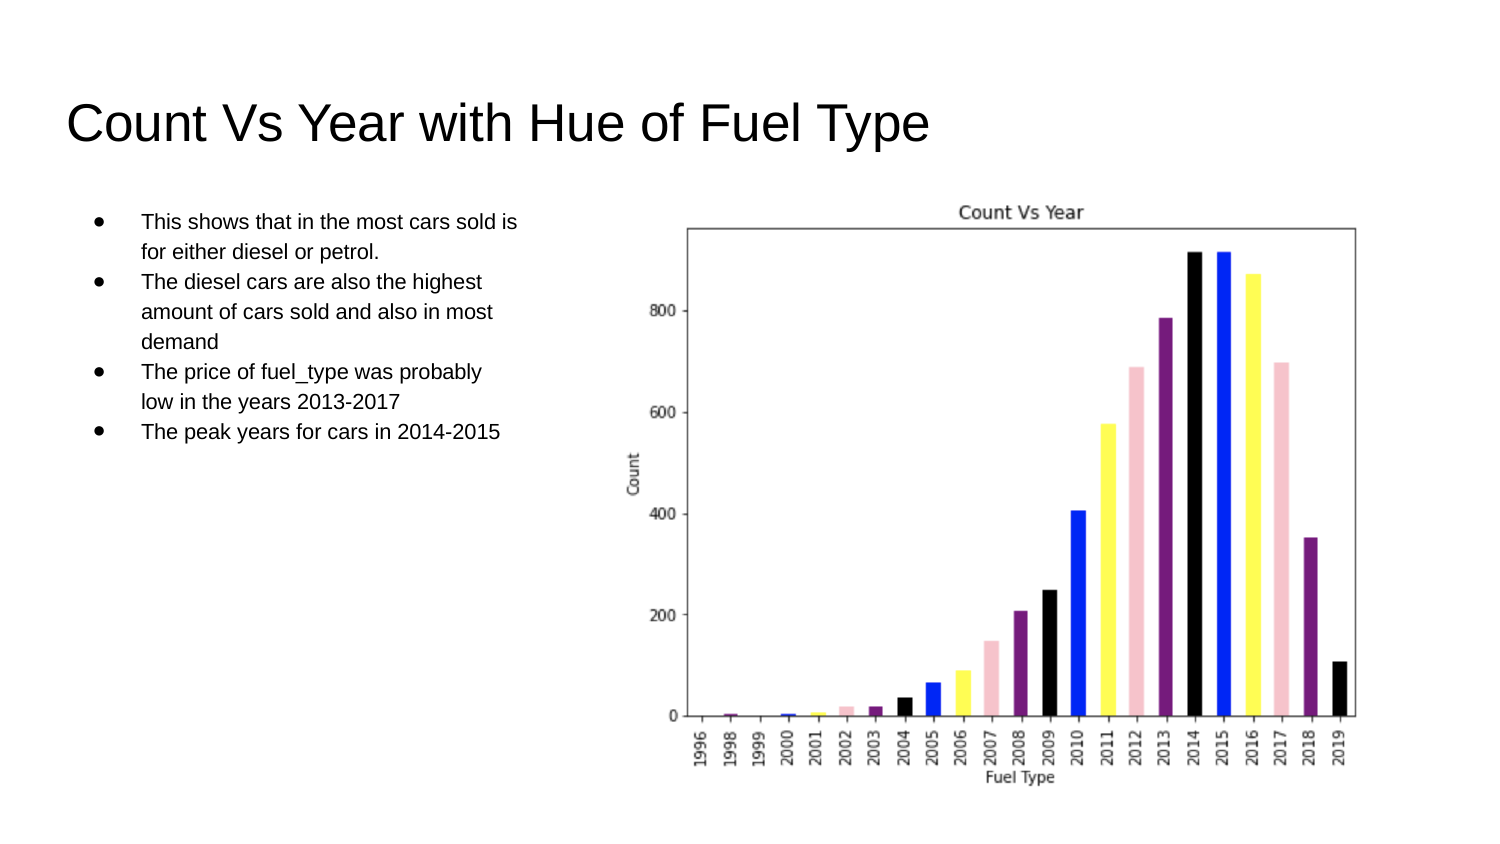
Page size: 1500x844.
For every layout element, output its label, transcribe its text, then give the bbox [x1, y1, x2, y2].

title Count Vs Year with Hue of Fuel Type [51, 72, 1449, 167]
list This shows that in the most cars sold is for either diesel or petrol. The diesel cars are also the highest amount of cars sold and also in most demand The price of fuel_type was probably low in the years 2013-2017 The peak years for cars in 2014-2015 [51, 189, 536, 750]
picture [560, 191, 1406, 819]
